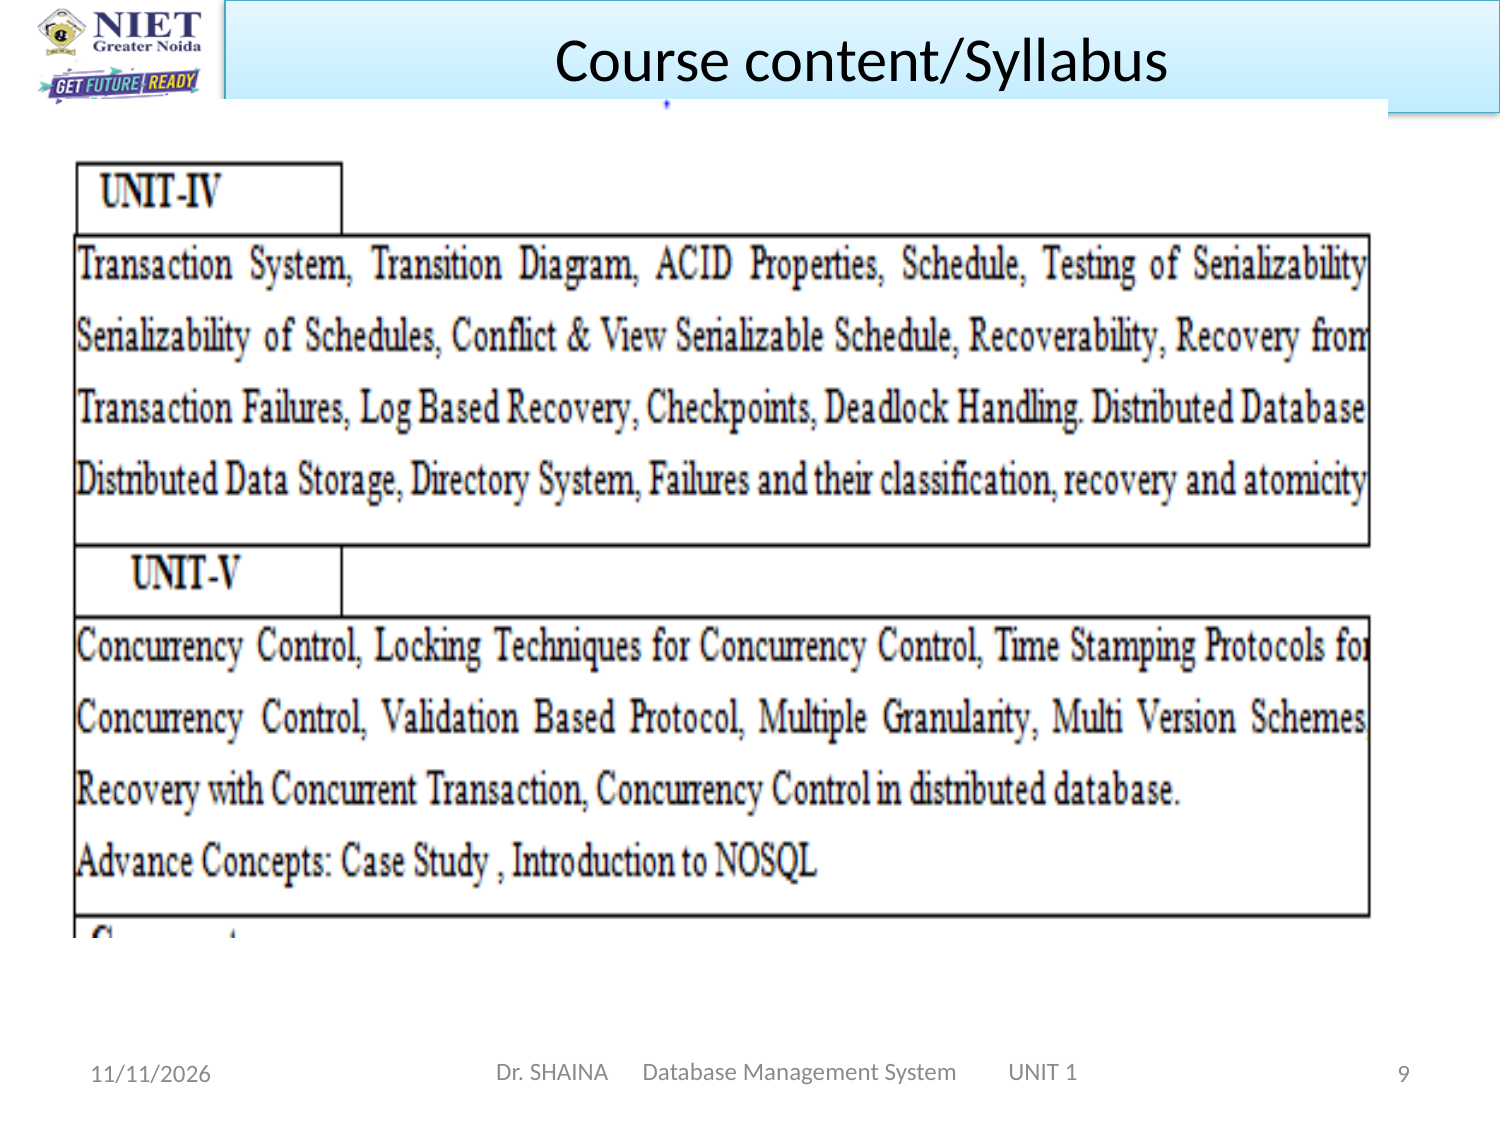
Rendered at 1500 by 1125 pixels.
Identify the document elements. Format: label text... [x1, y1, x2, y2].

footer Dr. SHAINA Database Management System UNIT 1 [375, 1040, 1200, 1100]
text_box Course content/Syllabus [238, 0, 1500, 113]
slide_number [75, 1042, 425, 1103]
picture [0, 0, 238, 113]
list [62, 99, 1388, 938]
slide_number 9 [1074, 1042, 1425, 1103]
